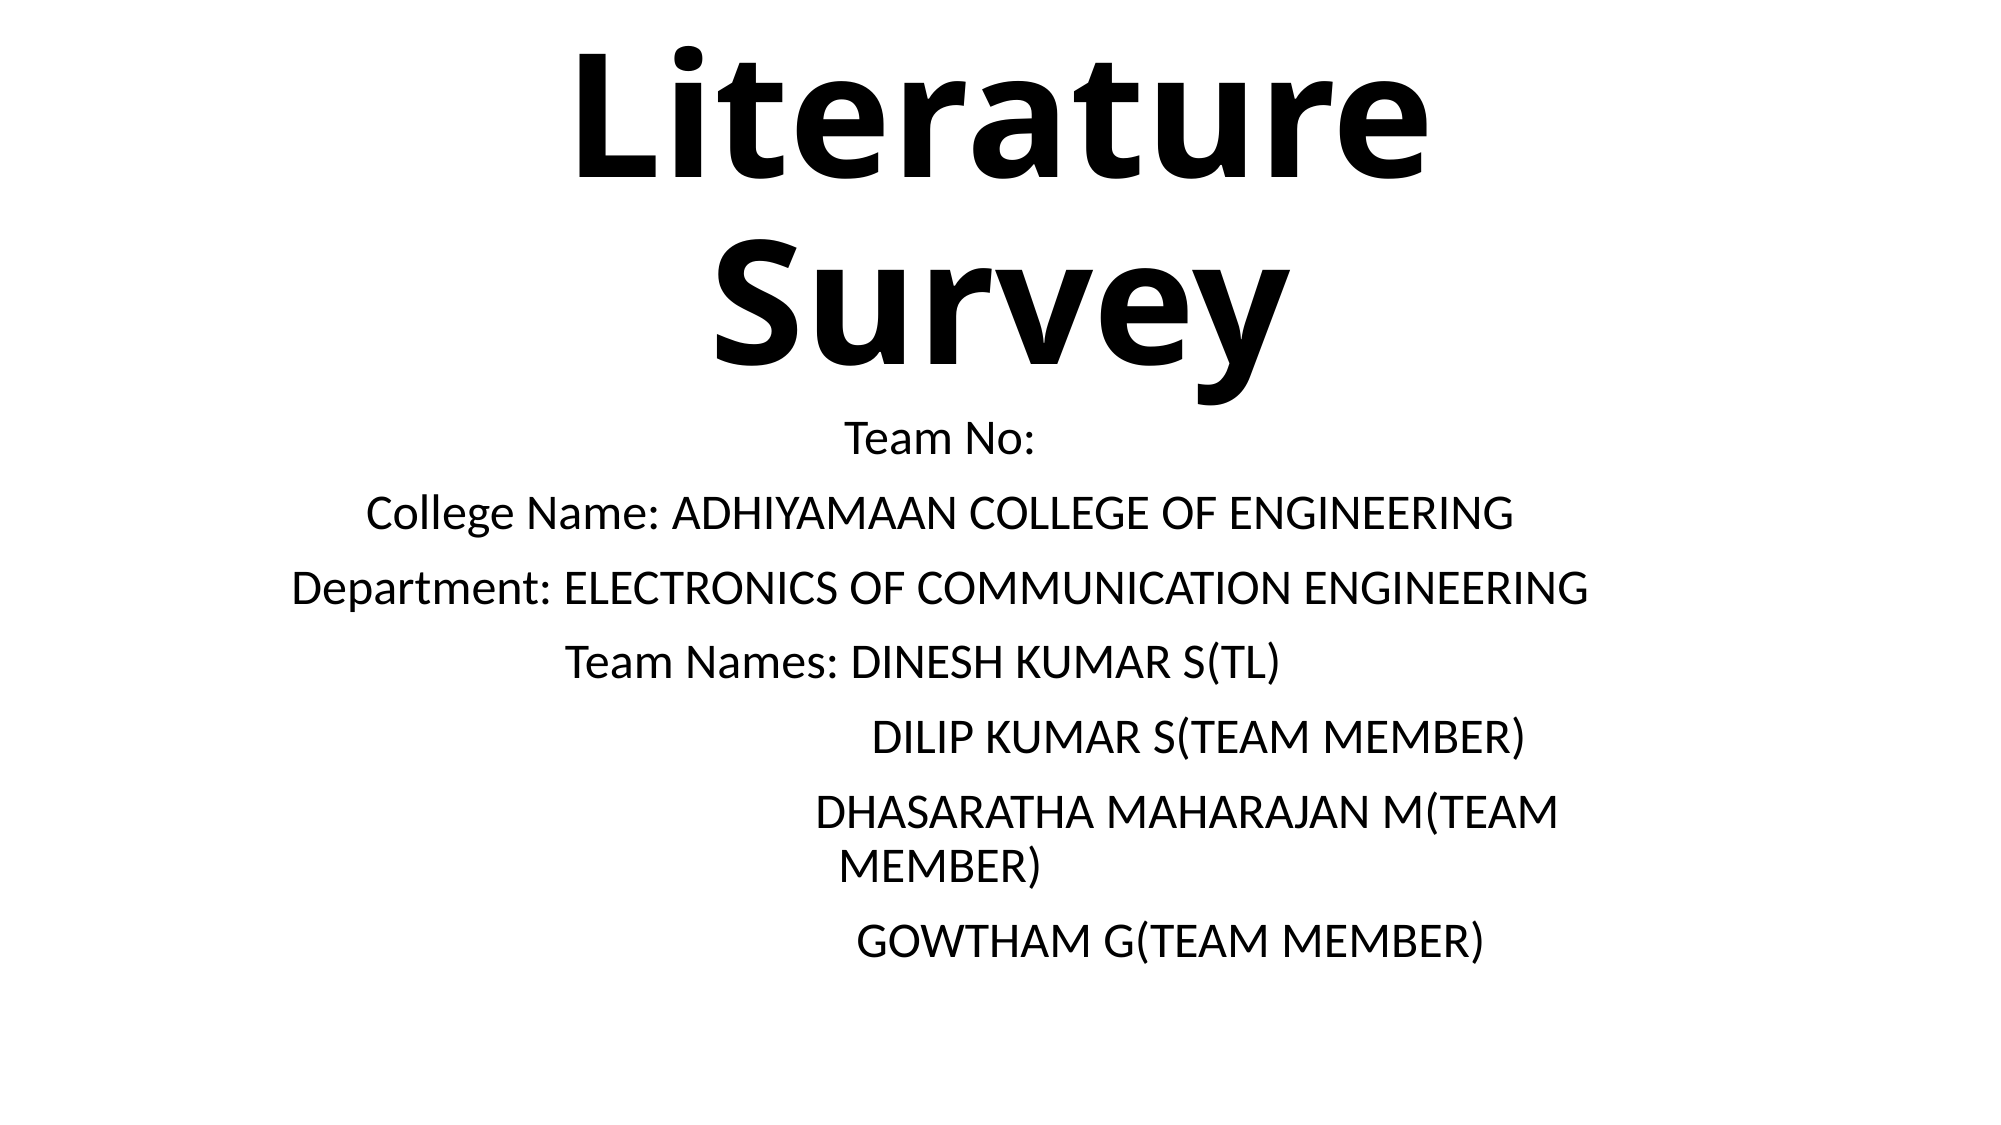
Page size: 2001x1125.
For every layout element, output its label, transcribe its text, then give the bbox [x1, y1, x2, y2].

subtitle Team No: College Name: ADHIYAMAAN COLLEGE OF ENGINEERING Department: ELECTRONICS OF COMMUNICATION ENGINEERING Team Names: DINESH KUMAR S(TL) DILIP KUMAR S(TEAM MEMBER) DHASARATHA MAHARAJAN M(TEAM MEMBER) GOWTHAM G(TEAM MEMBER) [190, 403, 1691, 1029]
title Literature Survey [249, 17, 1750, 409]
